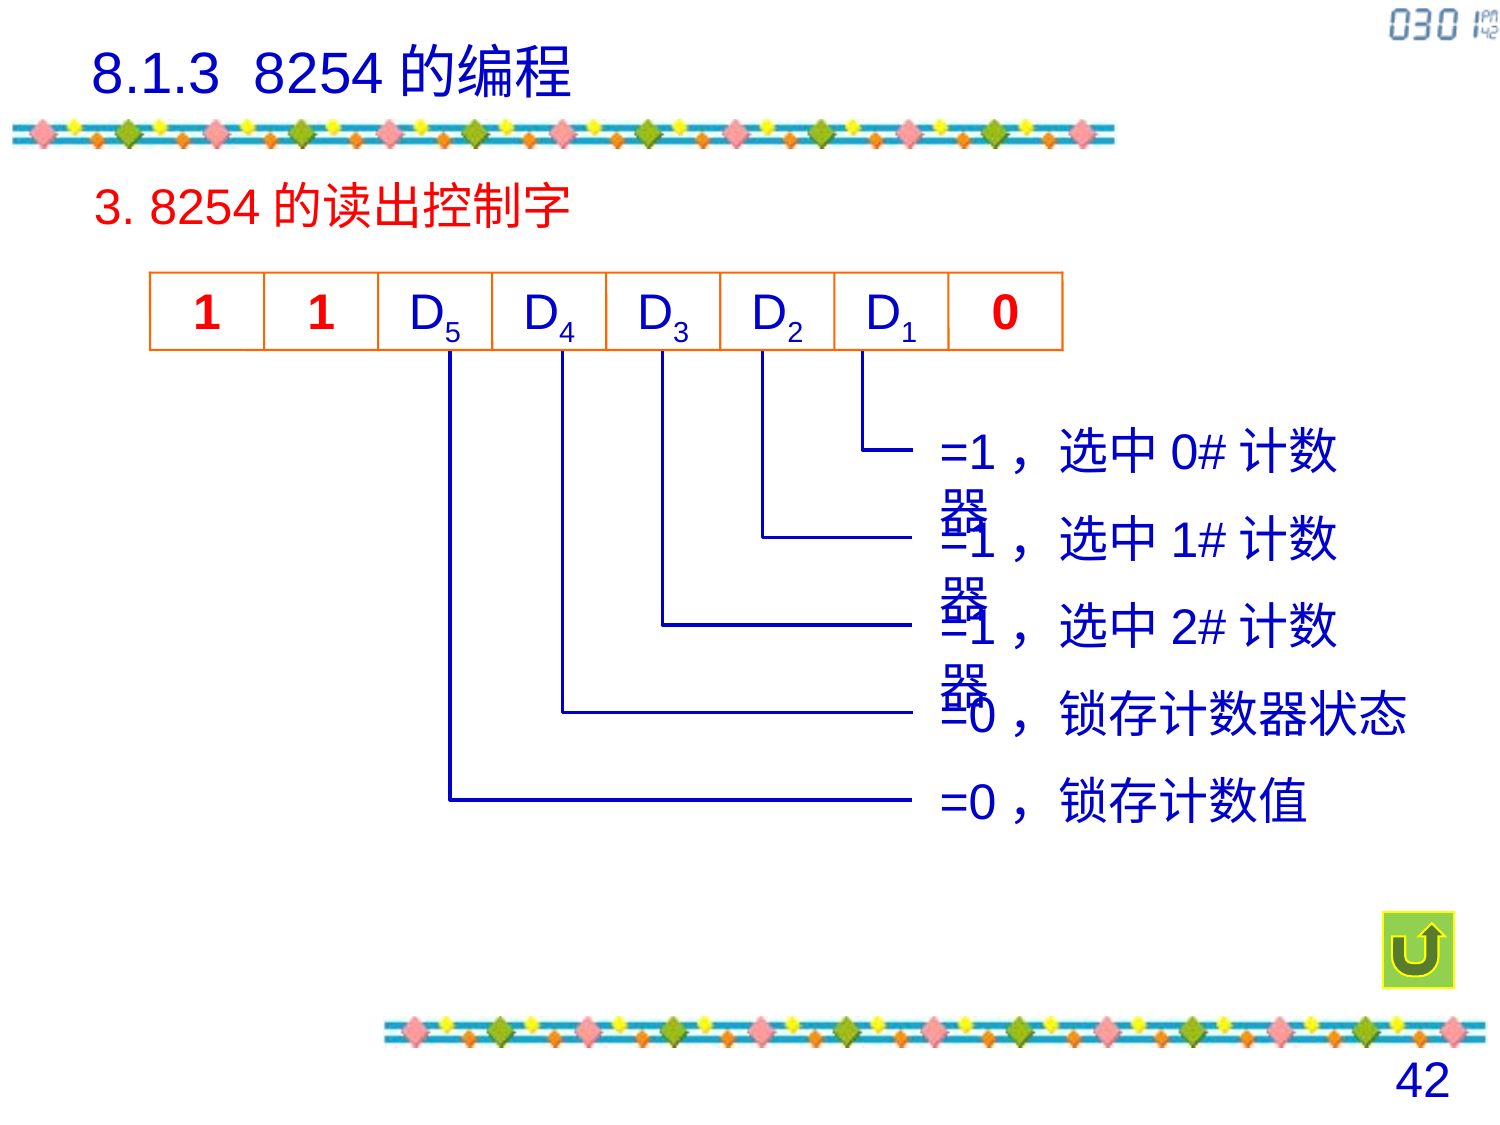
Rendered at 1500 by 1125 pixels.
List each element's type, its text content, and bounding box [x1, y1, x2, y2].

picture [1387, 0, 1500, 50]
text_box [1383, 911, 1455, 988]
text_box 8.1.3 8254的编程 [76, 25, 1115, 114]
title 3. 8254的读出控制字 [78, 160, 1117, 249]
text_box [149, 272, 1438, 838]
picture [11, 119, 1117, 149]
picture [383, 1016, 1488, 1048]
